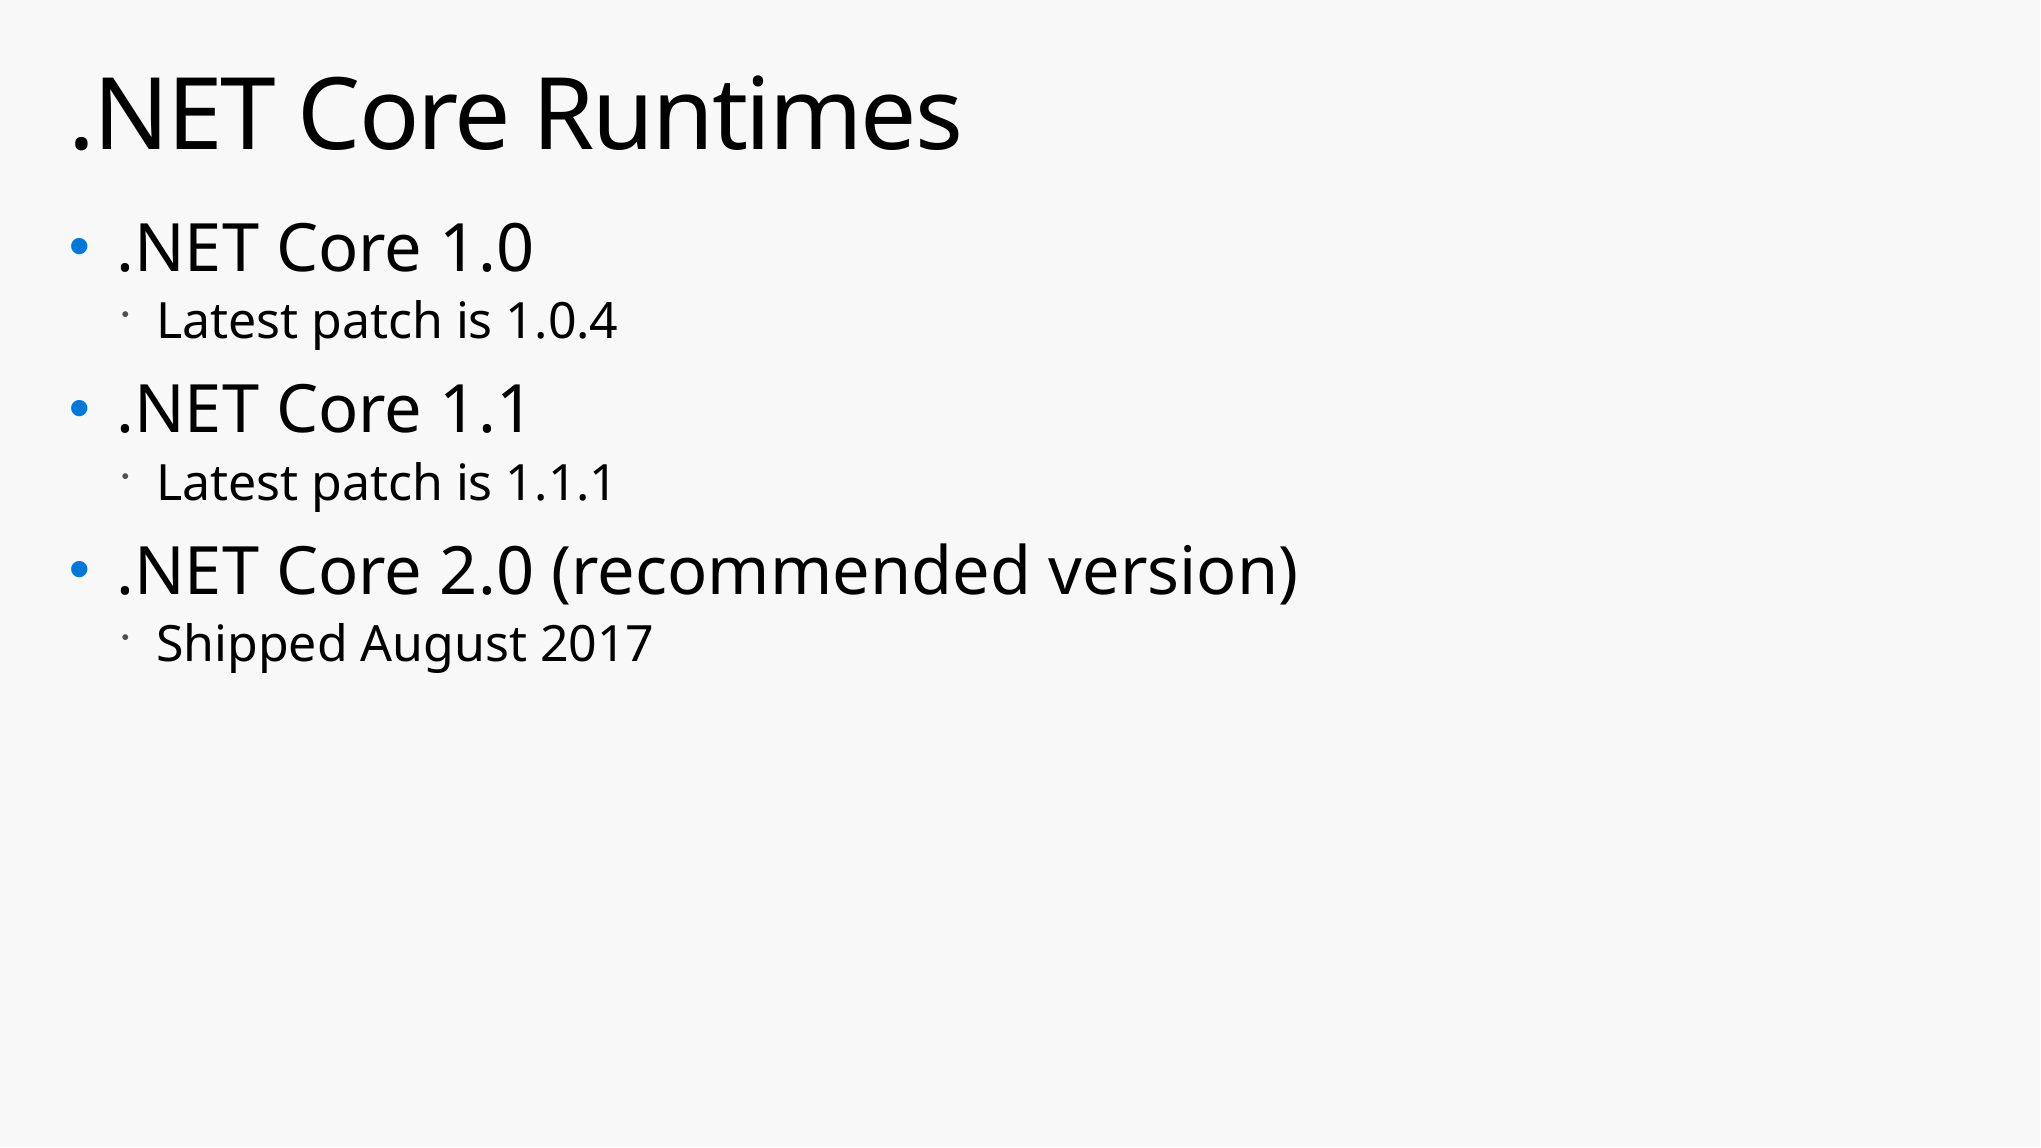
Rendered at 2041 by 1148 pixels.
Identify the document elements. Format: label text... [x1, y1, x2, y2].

title .NET Core Runtimes [45, 48, 1996, 198]
list .NET Core 1.0 Latest patch is 1.0.4 .NET Core 1.1 Latest patch is 1.1.1 .NET Core 2.0 (recommended version) Shipped August 2017 [45, 198, 1996, 796]
